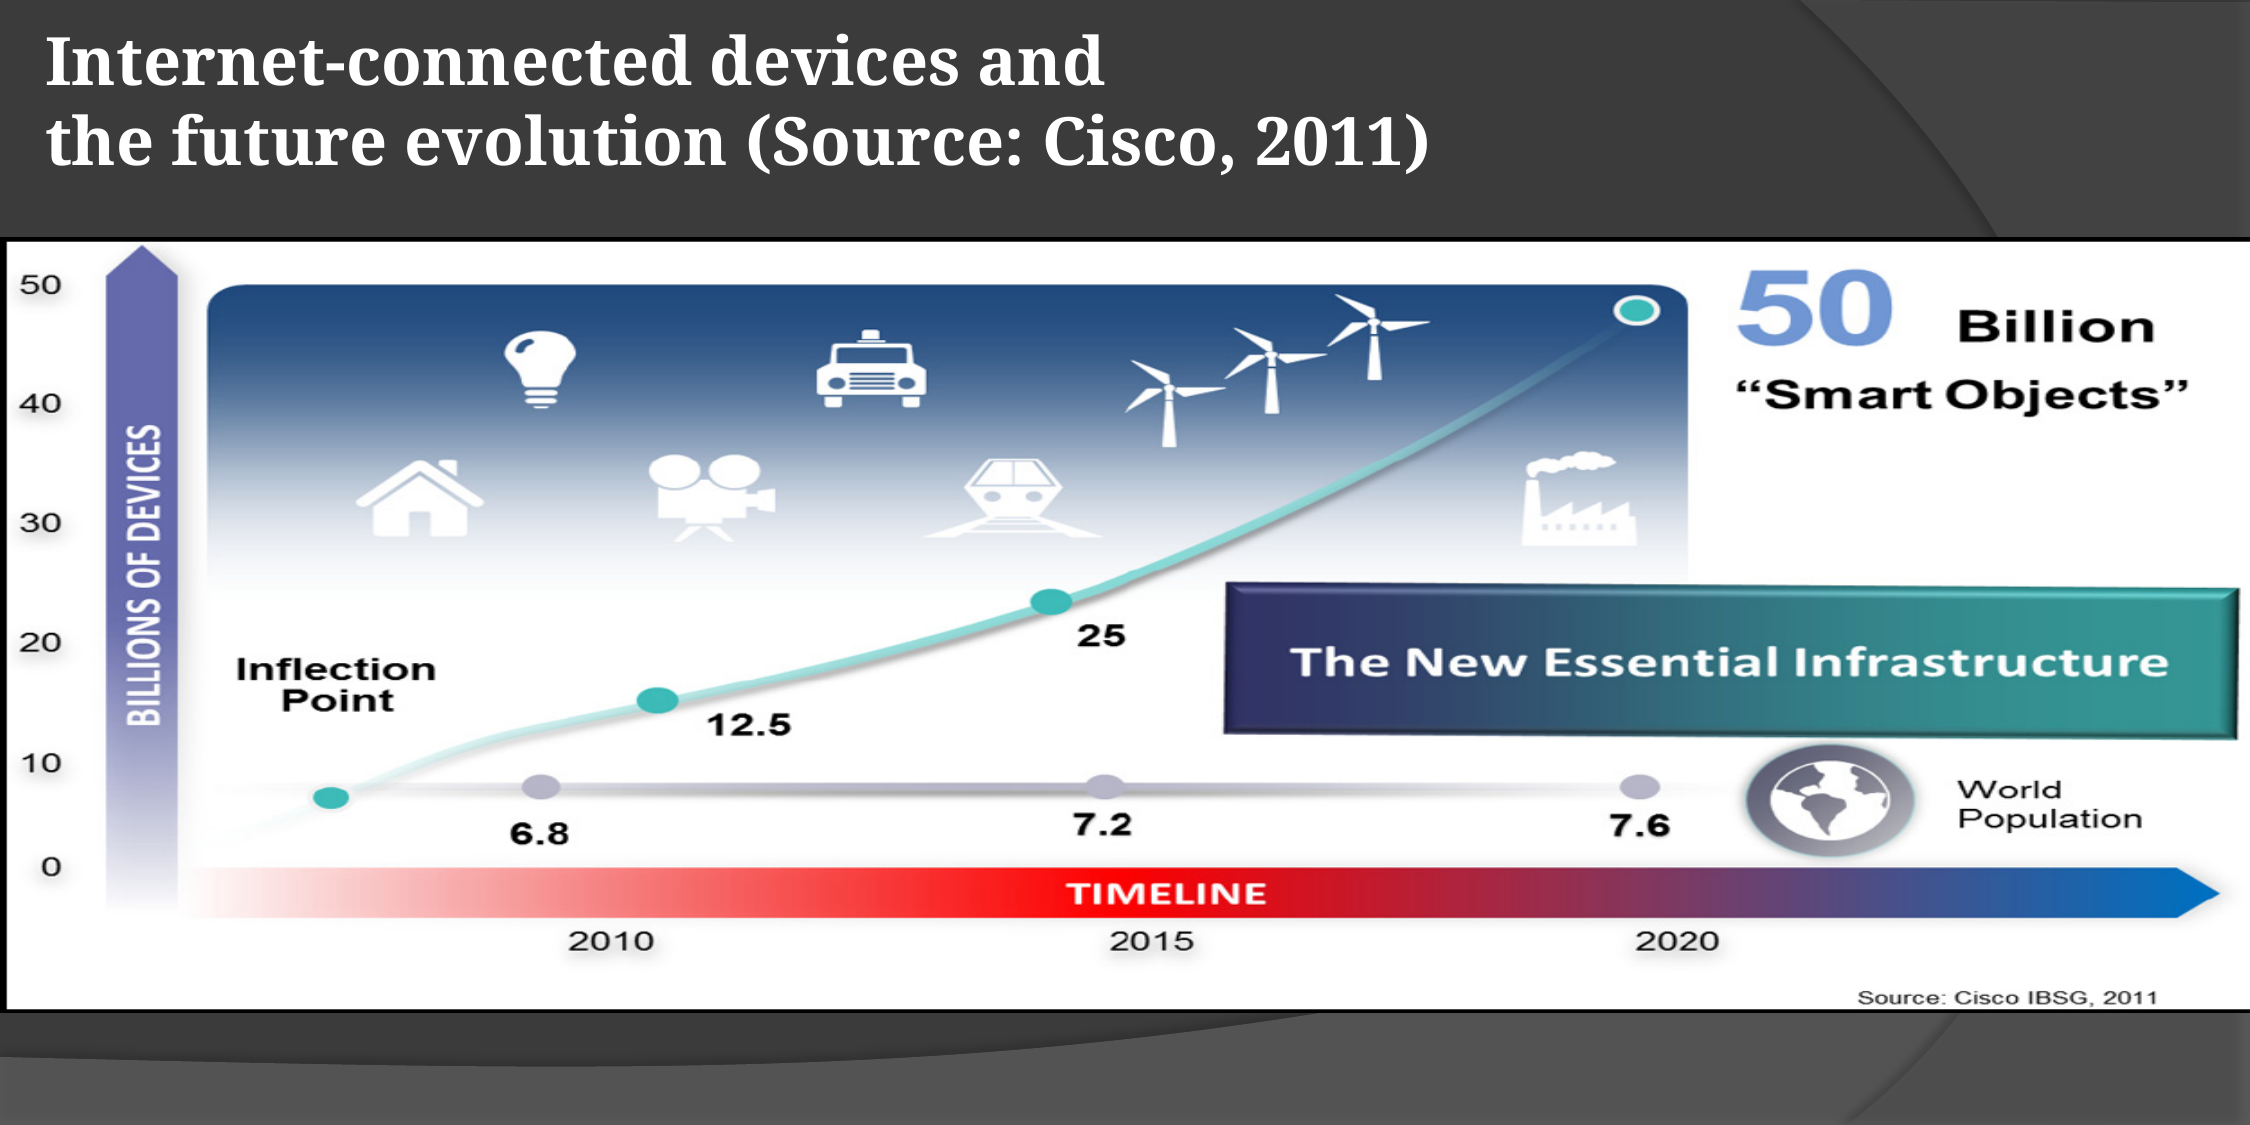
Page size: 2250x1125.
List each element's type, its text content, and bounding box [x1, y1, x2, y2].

title Internet-connected devices and the future evolution (Source: Cisco, 2011) [37, 45, 2220, 228]
picture [0, 237, 2250, 1013]
